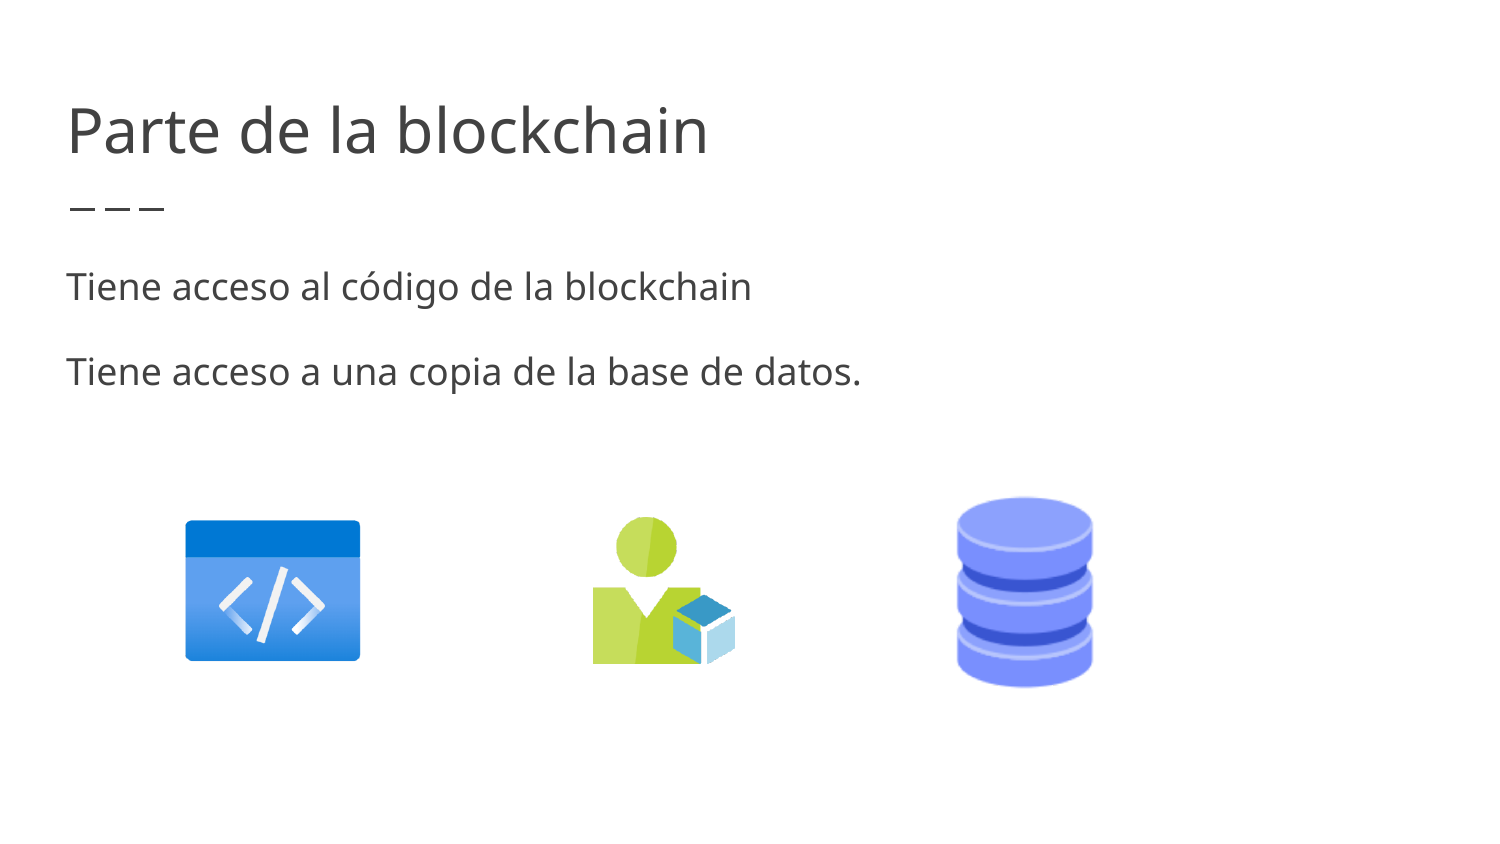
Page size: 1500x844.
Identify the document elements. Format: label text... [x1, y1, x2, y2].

title Parte de la blockchain [51, 61, 1449, 182]
picture [896, 463, 1155, 721]
picture [158, 492, 390, 692]
picture [563, 487, 767, 697]
list Tiene acceso al código de la blockchain Tiene acceso a una copia de la base de datos. [51, 240, 1449, 750]
